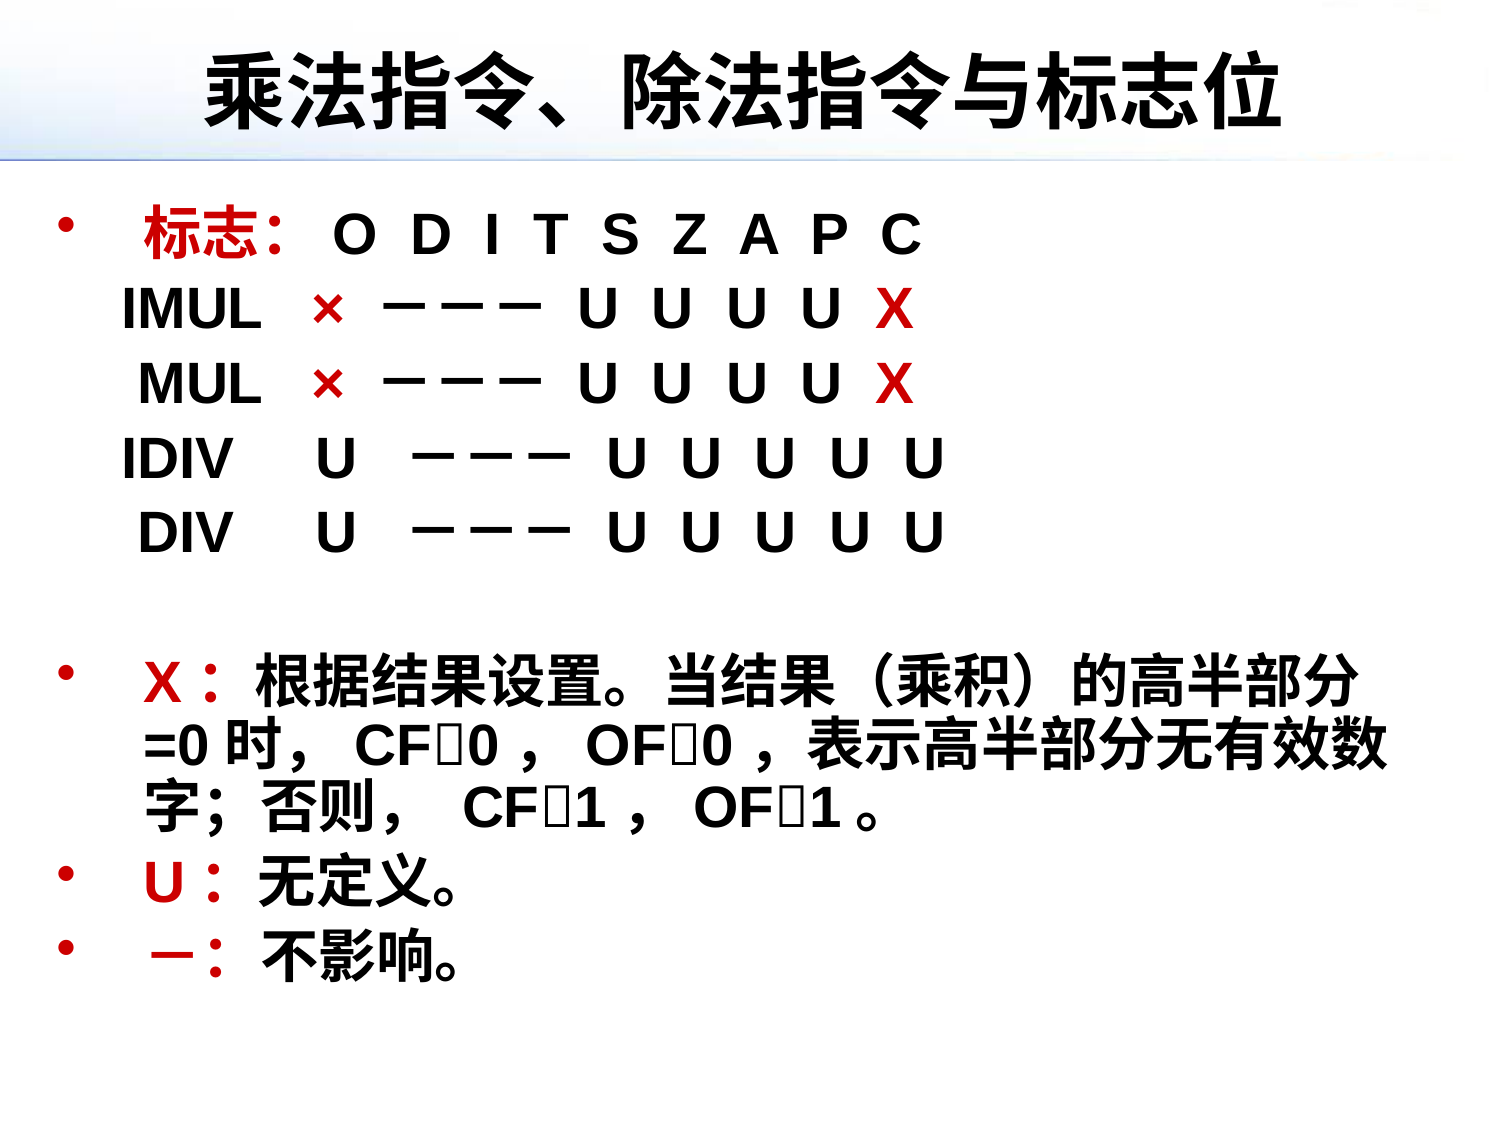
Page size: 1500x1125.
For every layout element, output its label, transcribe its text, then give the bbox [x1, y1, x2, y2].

picture [0, 0, 1500, 161]
title 乘法指令、除法指令与标志位 [29, 31, 1459, 147]
list 标志：O D I T S Z A P C IMUL × －－－ U U U U X MUL × －－－ U U U U X IDIV U －－－ U U U U U DIV U －－－ U U U U U X：根据结果设置。当结果（乘积）的高半部分=0时，CF0，OF0，表示高半部分无有效数字；否则， CF1，OF1。 U：无定义。 －：不影响。 [41, 196, 1425, 1047]
